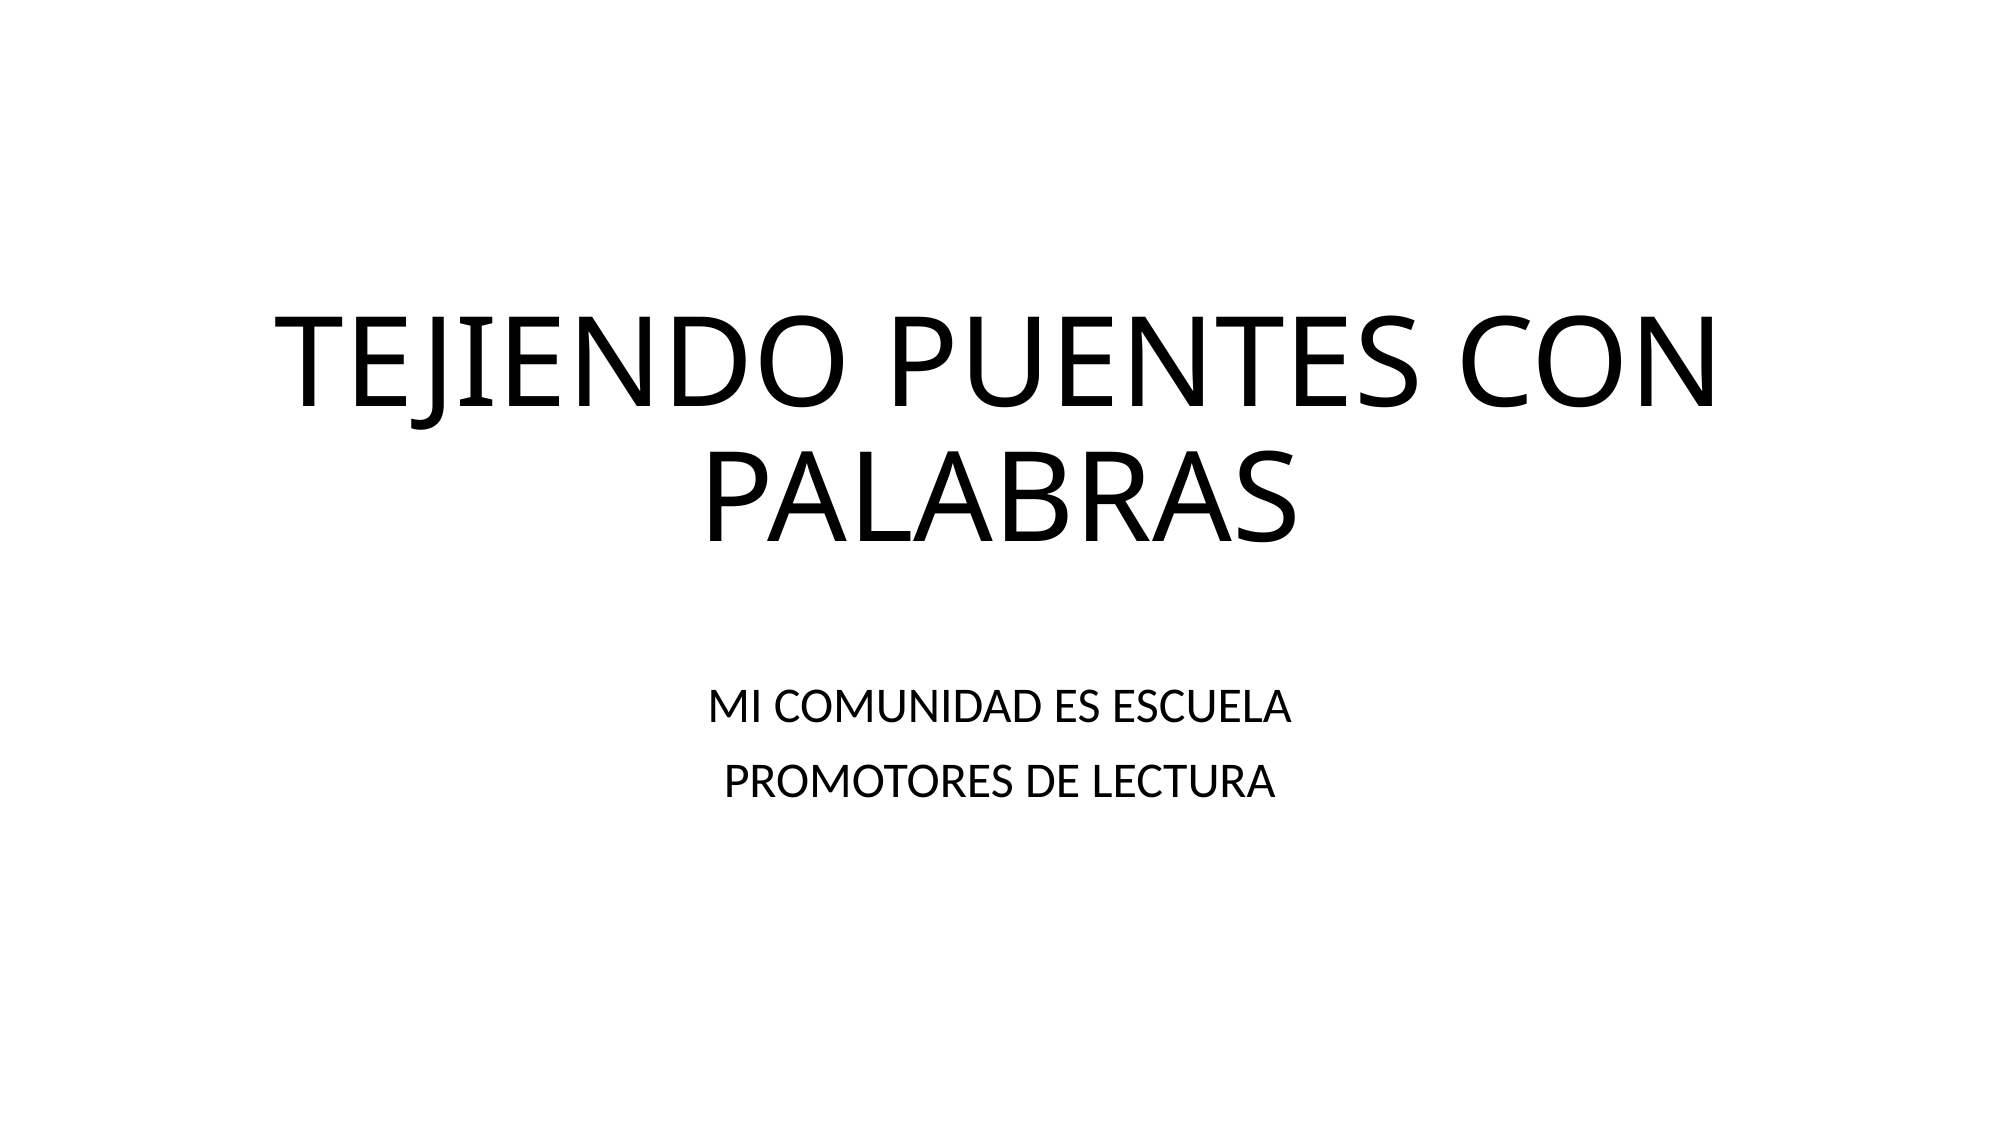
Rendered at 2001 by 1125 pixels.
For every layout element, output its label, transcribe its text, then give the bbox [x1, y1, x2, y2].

title TEJIENDO PUENTES CON PALABRAS [249, 184, 1750, 576]
subtitle MI COMUNIDAD ES ESCUELA PROMOTORES DE LECTURA [249, 590, 1750, 863]
